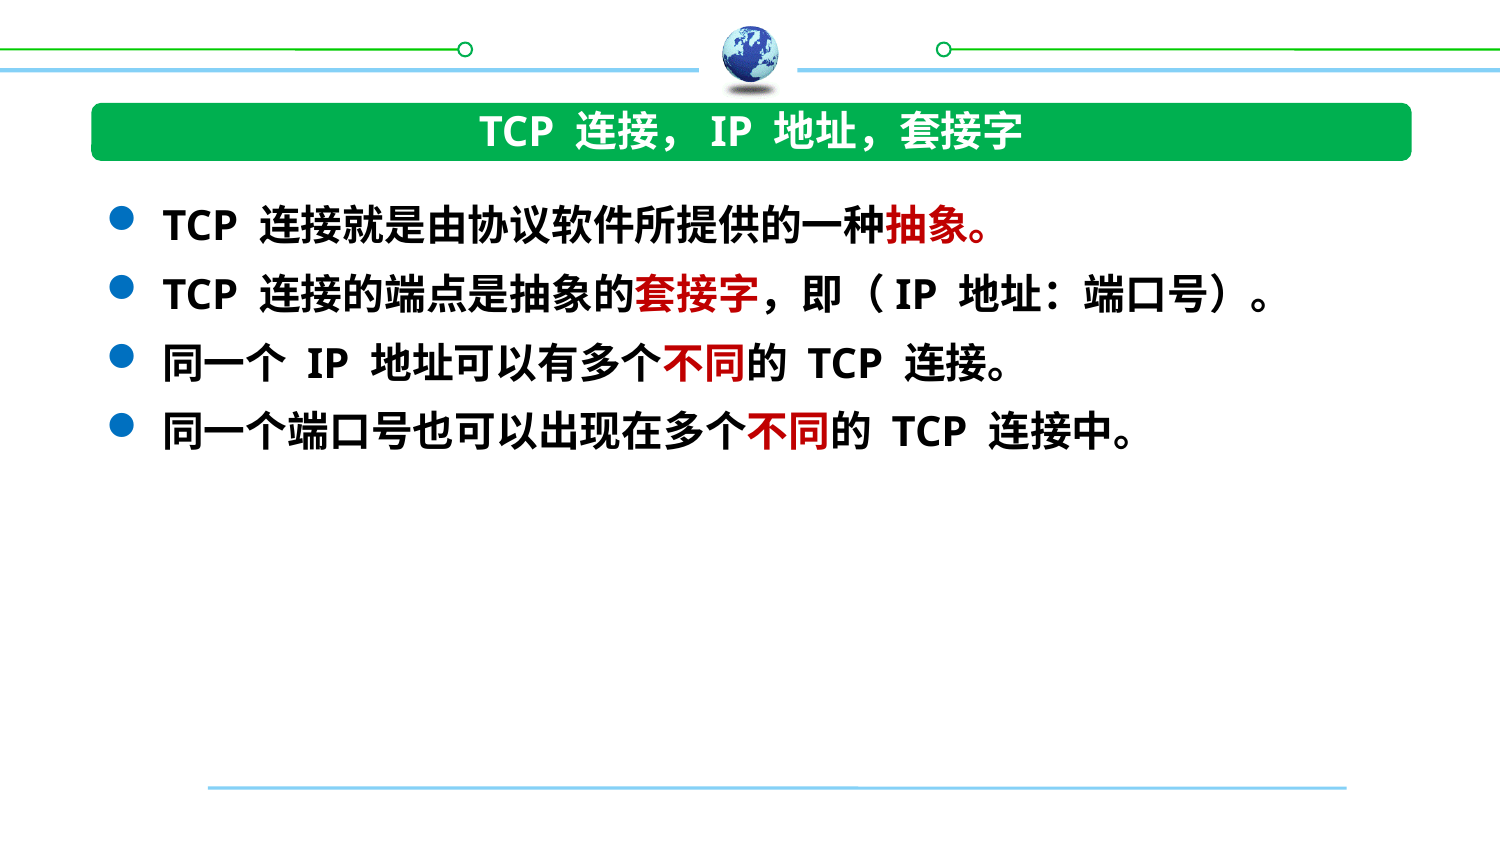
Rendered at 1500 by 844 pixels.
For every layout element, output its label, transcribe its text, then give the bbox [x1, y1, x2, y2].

text_box [1040, 102, 1412, 161]
text_box [91, 102, 463, 161]
text_box TCP 连接，IP 地址，套接字 [463, 97, 1040, 163]
text_box TCP 连接就是由协议软件所提供的一种抽象。 TCP 连接的端点是抽象的套接字，即（IP 地址：端口号）。 同一个 IP 地址可以有多个不同的 TCP 连接。 同一个端口号也可以出现在多个不同的 TCP 连接中。 [91, 172, 1434, 463]
picture [720, 24, 780, 97]
